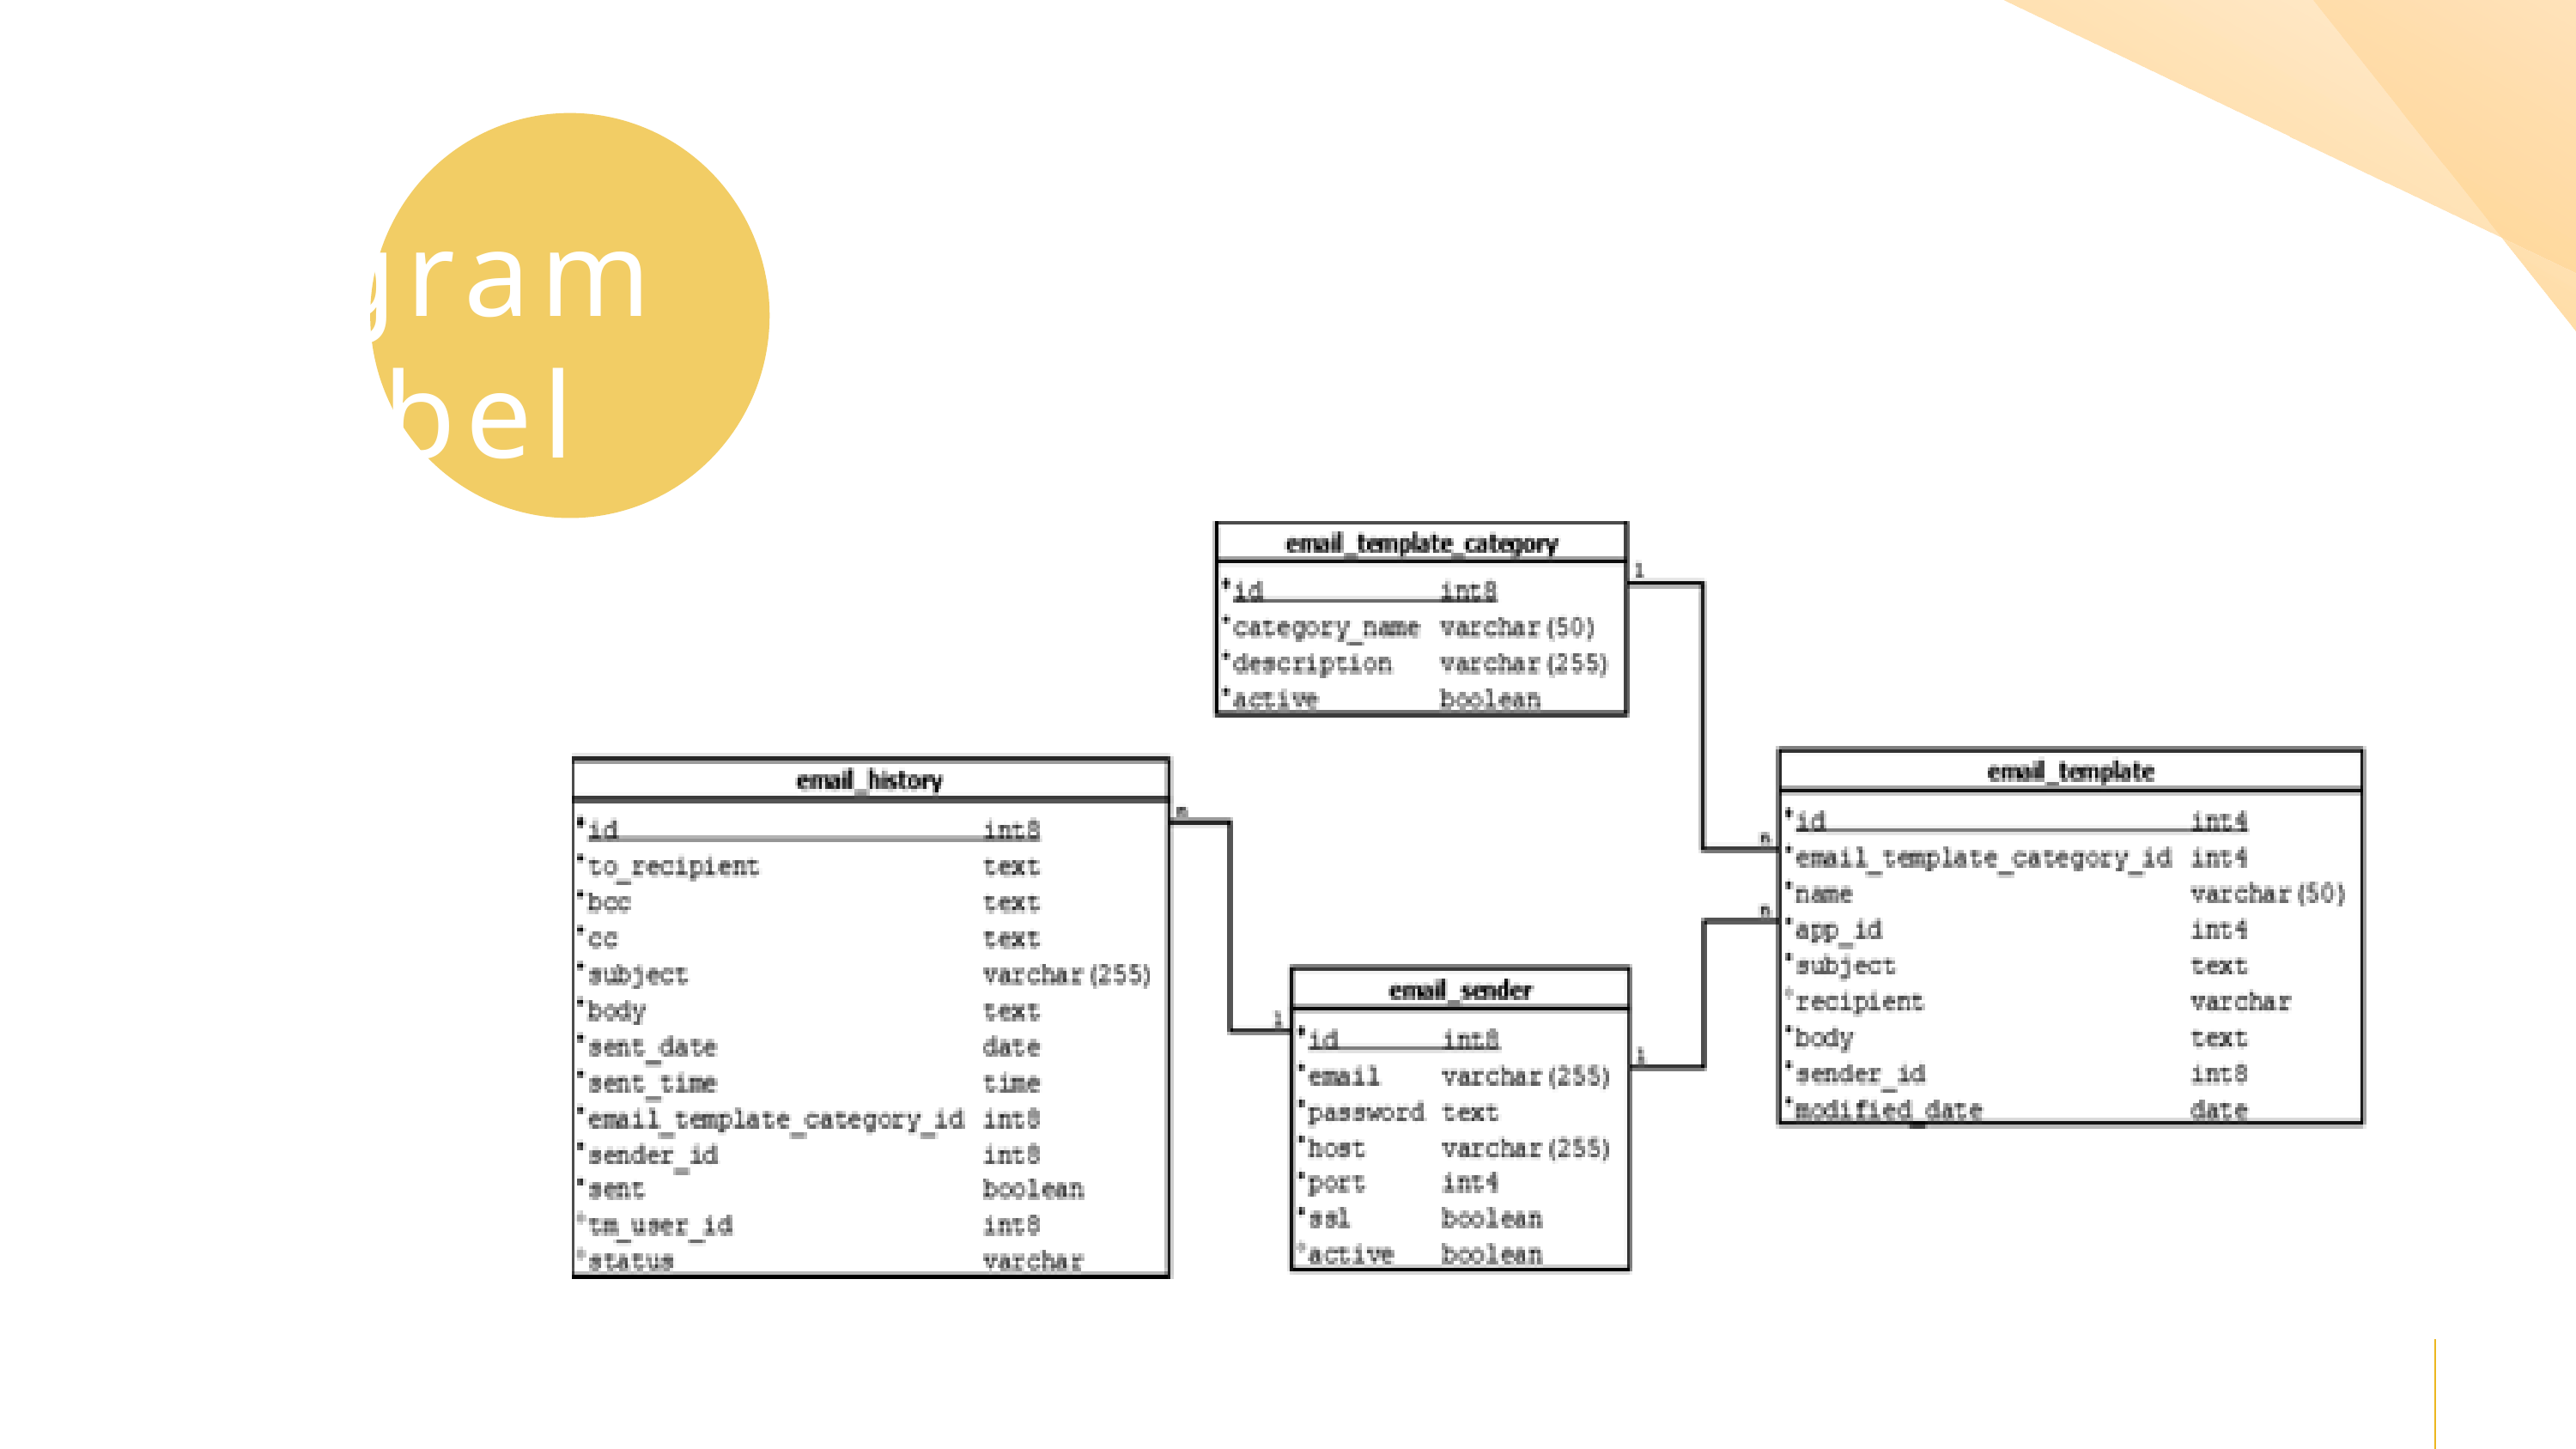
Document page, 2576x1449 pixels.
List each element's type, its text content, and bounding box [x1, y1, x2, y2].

title Diagram Tabel [0, 191, 908, 360]
text_box [373, 360, 767, 520]
text_box [410, 111, 731, 191]
picture [571, 521, 2366, 1280]
